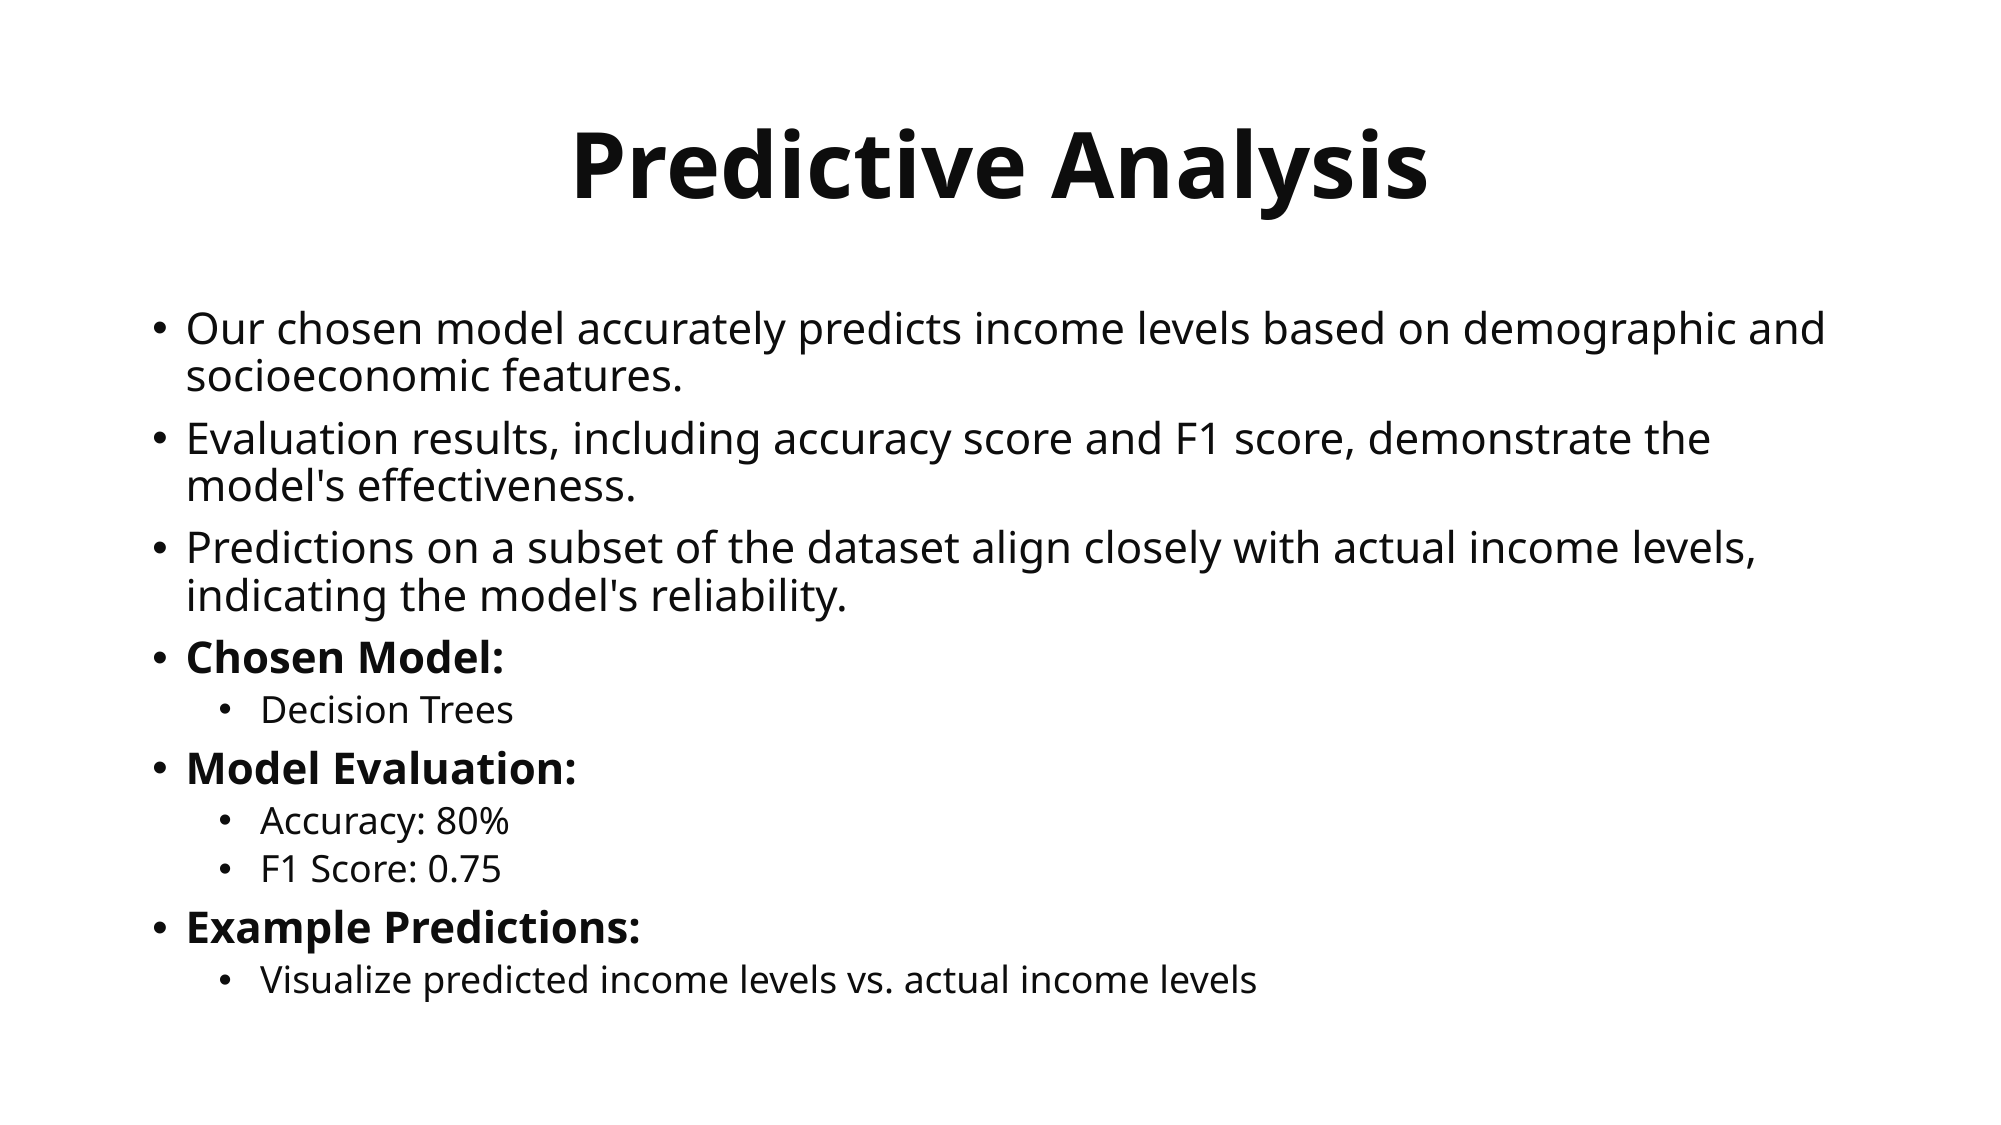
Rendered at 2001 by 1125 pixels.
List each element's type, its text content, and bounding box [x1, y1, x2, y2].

list Our chosen model accurately predicts income levels based on demographic and socioeconomic features. Evaluation results, including accuracy score and F1 score, demonstrate the model's effectiveness. Predictions on a subset of the dataset align closely with actual income levels, indicating the model's reliability. Chosen Model: Decision Trees Model Evaluation: Accuracy: 80% F1 Score: 0.75 Example Predictions: Visualize predicted income levels vs. actual income levels [137, 299, 1863, 1014]
title Predictive Analysis [137, 59, 1863, 278]
